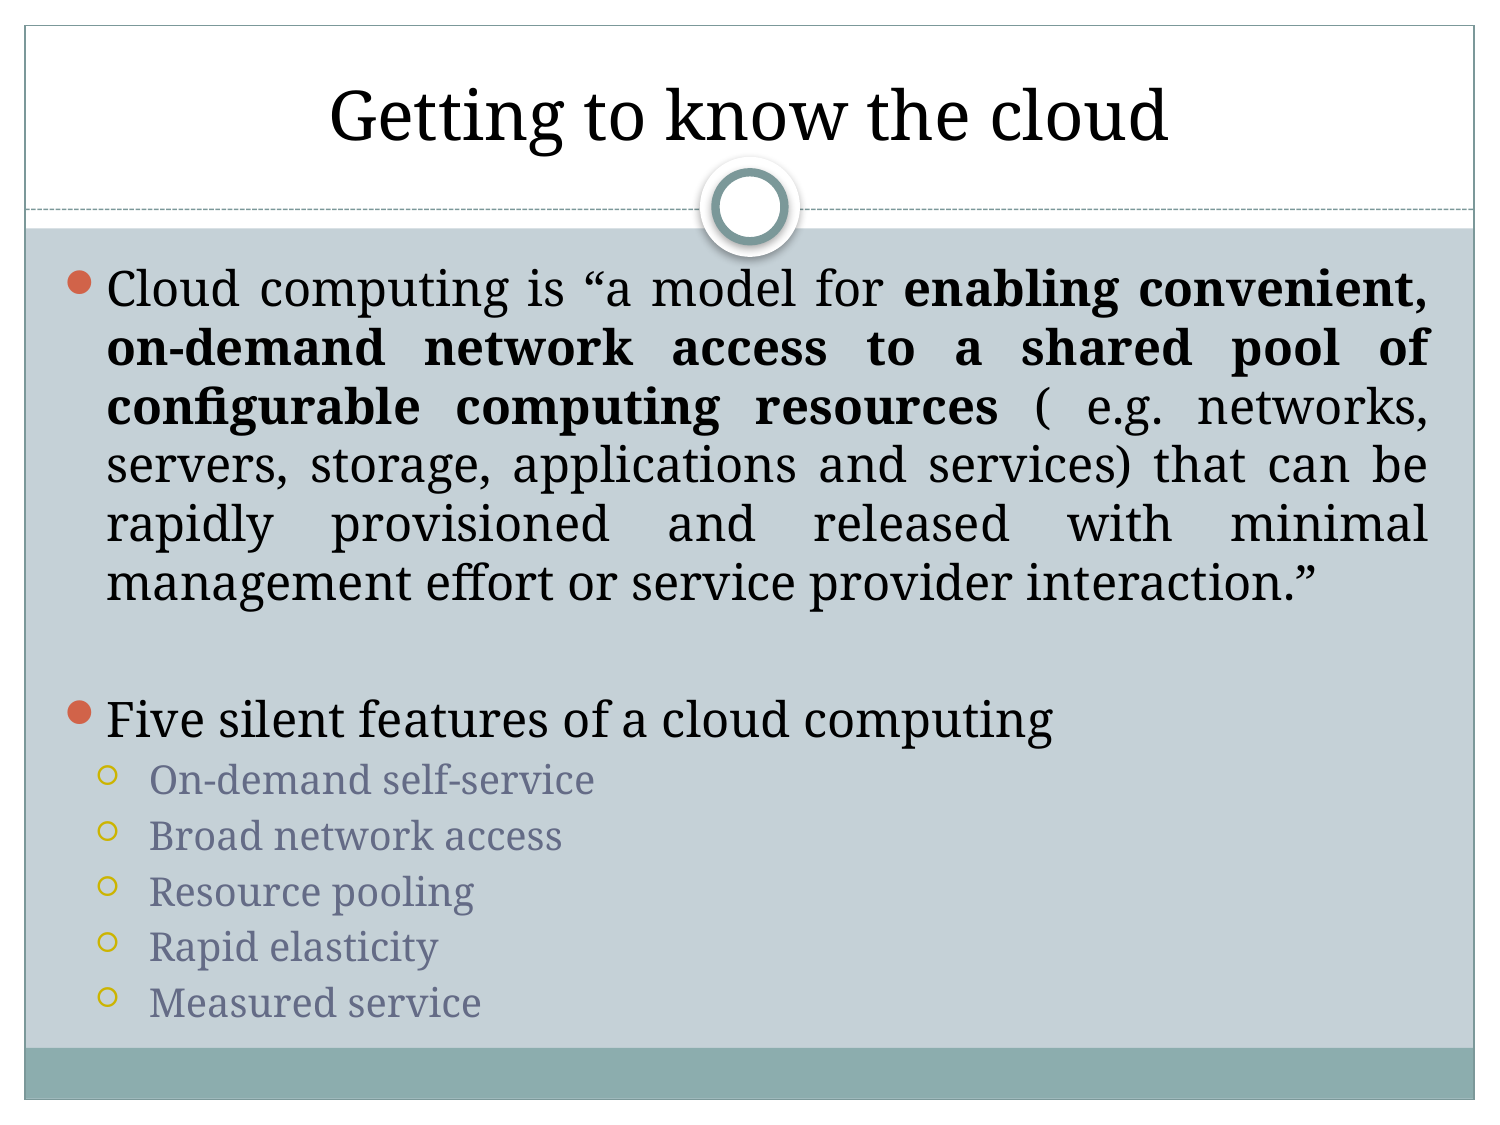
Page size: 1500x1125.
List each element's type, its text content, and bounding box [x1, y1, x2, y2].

title Getting to know the cloud [49, 37, 1450, 162]
list Cloud computing is “a model for enabling convenient, on-demand network access to a shared pool of configurable computing resources ( e.g. networks, servers, storage, applications and services) that can be rapidly provisioned and released with minimal management effort or service provider interaction.” Five silent features of a cloud computing On-demand self-service Broad network access Resource pooling Rapid elasticity Measured service [49, 250, 1445, 1050]
